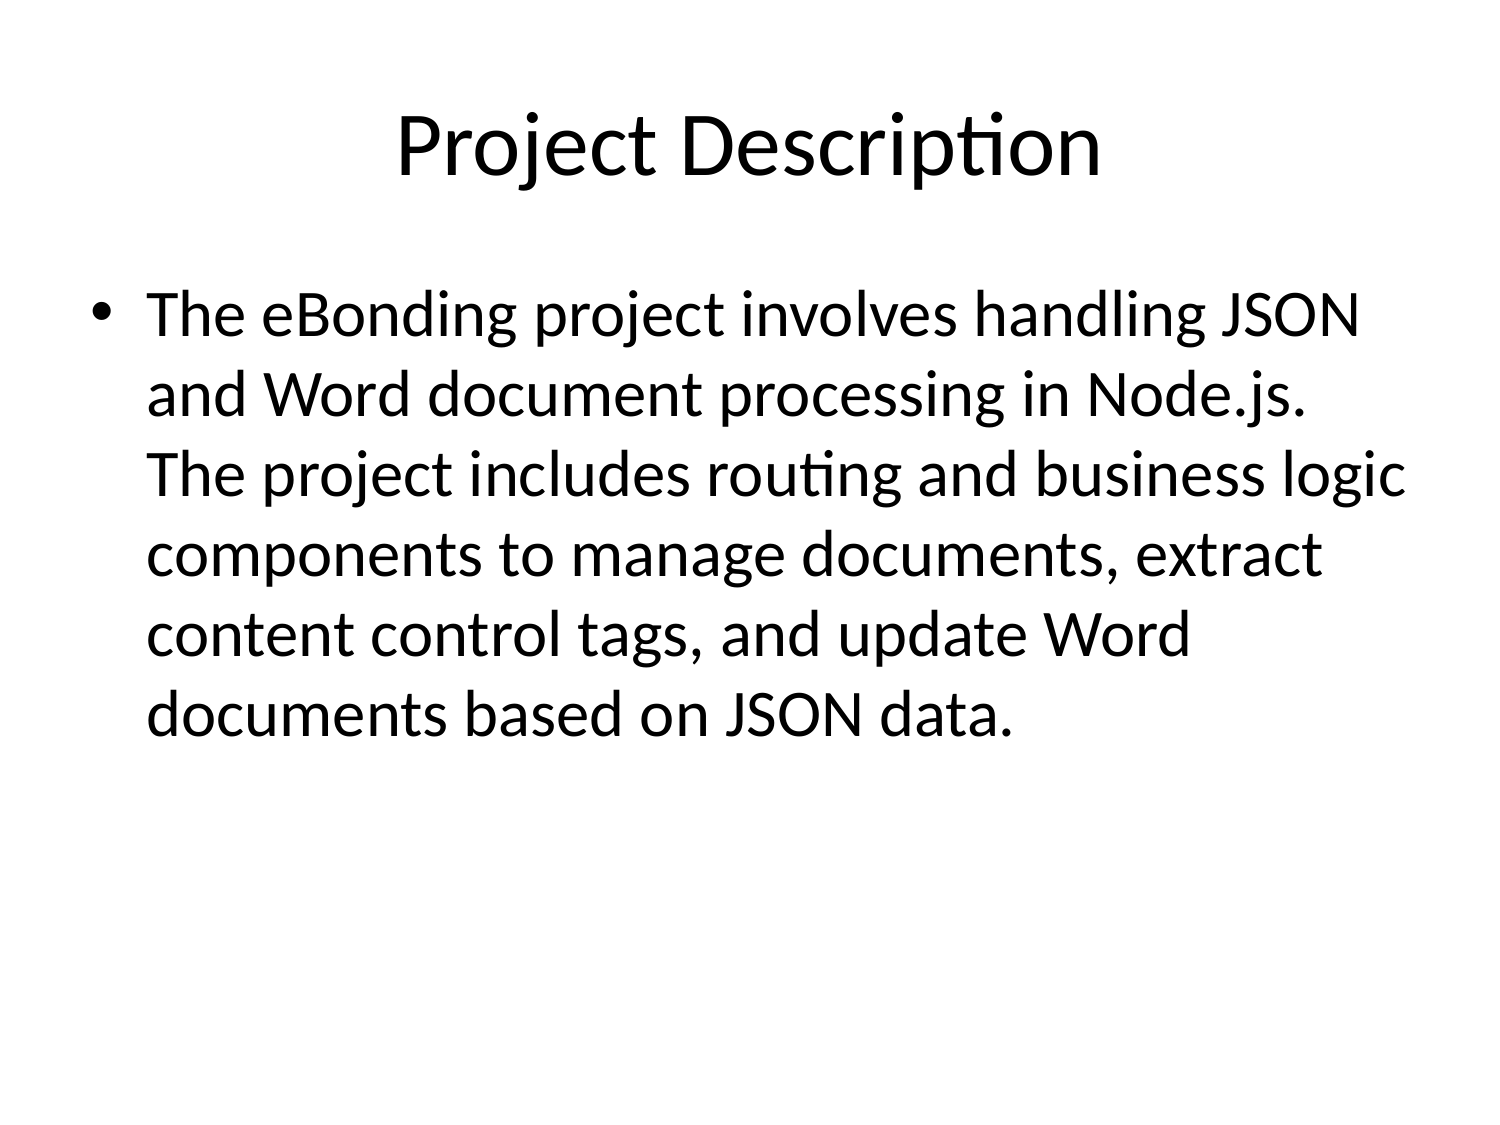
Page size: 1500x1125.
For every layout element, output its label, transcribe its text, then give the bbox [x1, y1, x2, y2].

list The eBonding project involves handling JSON and Word document processing in Node.js. The project includes routing and business logic components to manage documents, extract content control tags, and update Word documents based on JSON data. [75, 262, 1425, 1005]
title Project Description [75, 45, 1425, 233]
